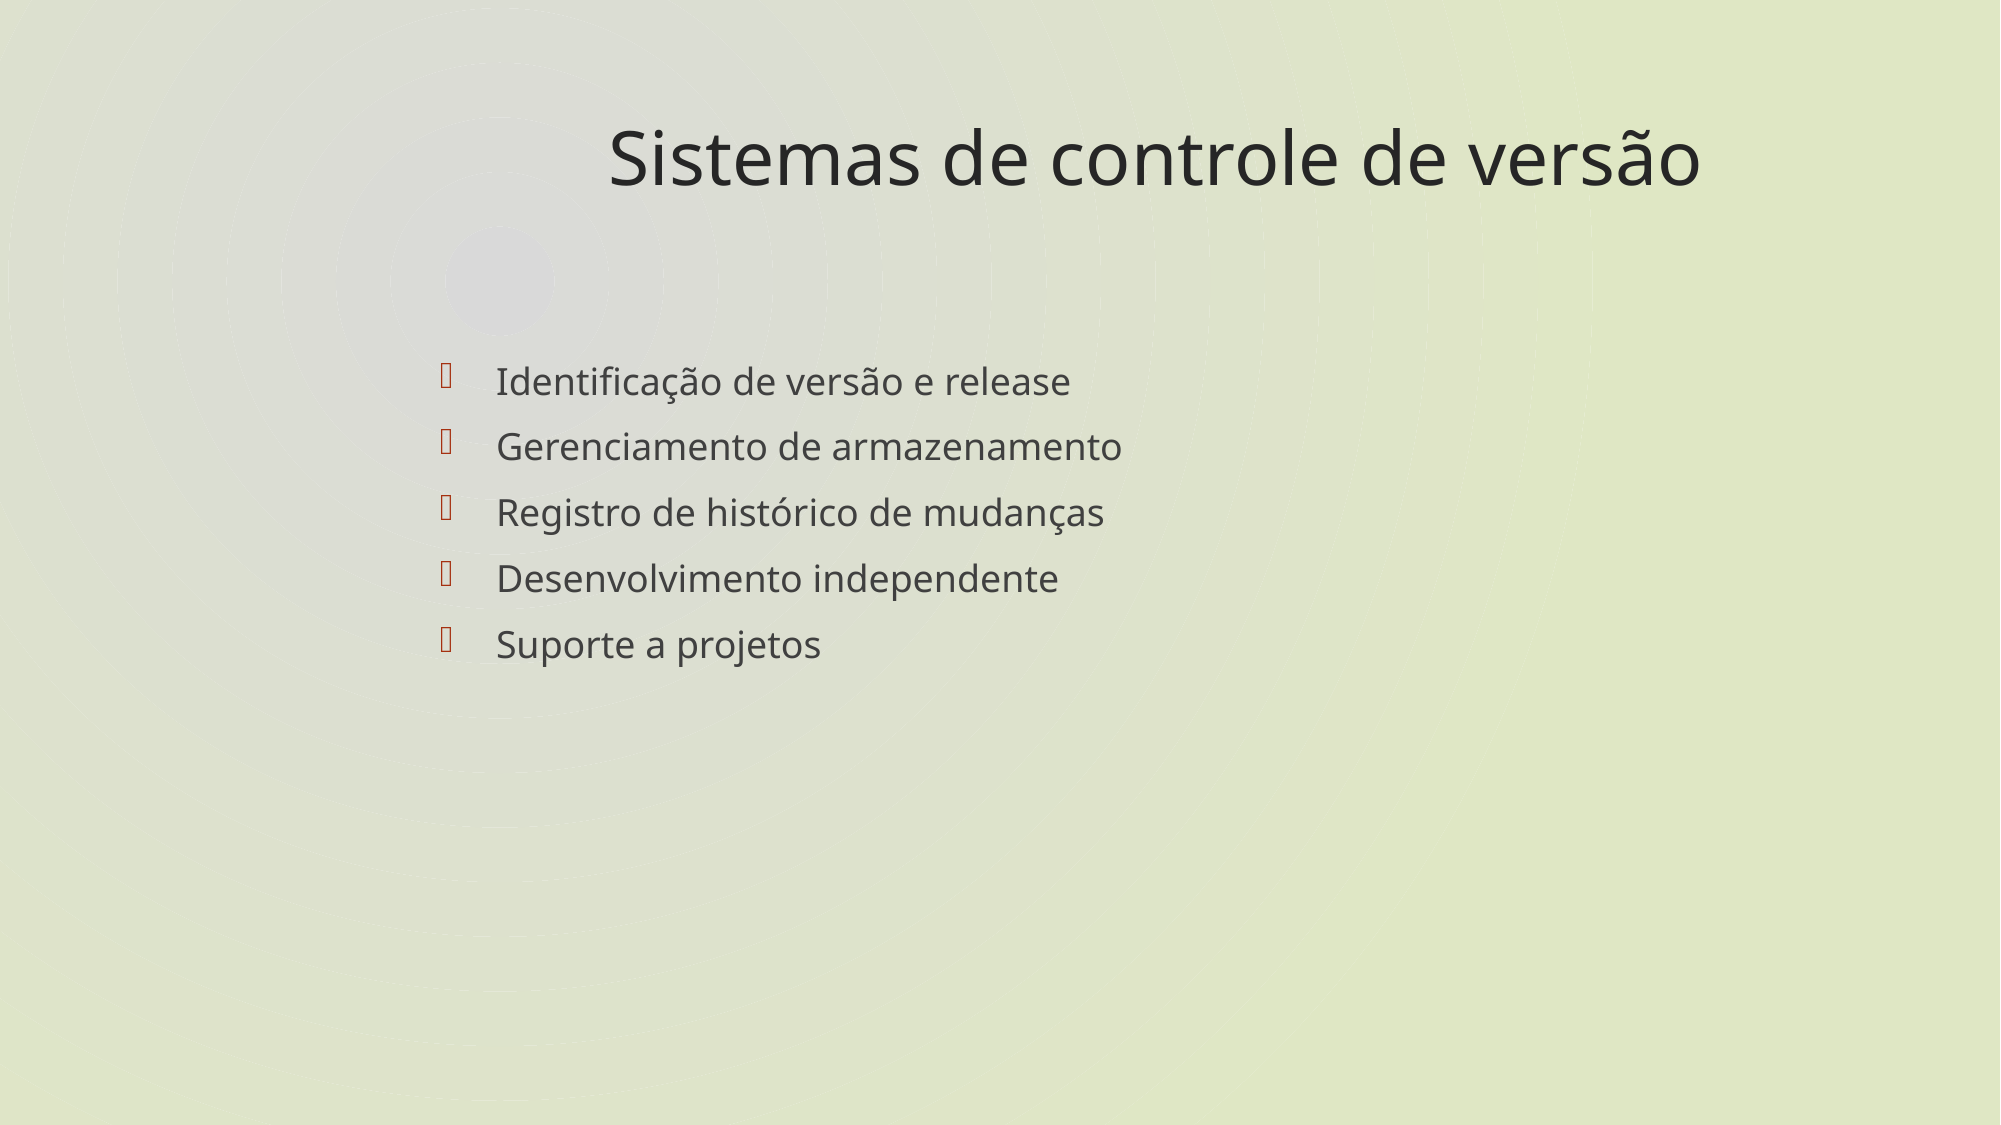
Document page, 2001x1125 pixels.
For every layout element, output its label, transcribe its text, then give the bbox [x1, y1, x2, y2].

title Sistemas de controle de versão [425, 102, 1888, 313]
list Identificação de versão e release Gerenciamento de armazenamento Registro de histórico de mudanças Desenvolvimento independente Suporte a projetos [424, 350, 1888, 970]
